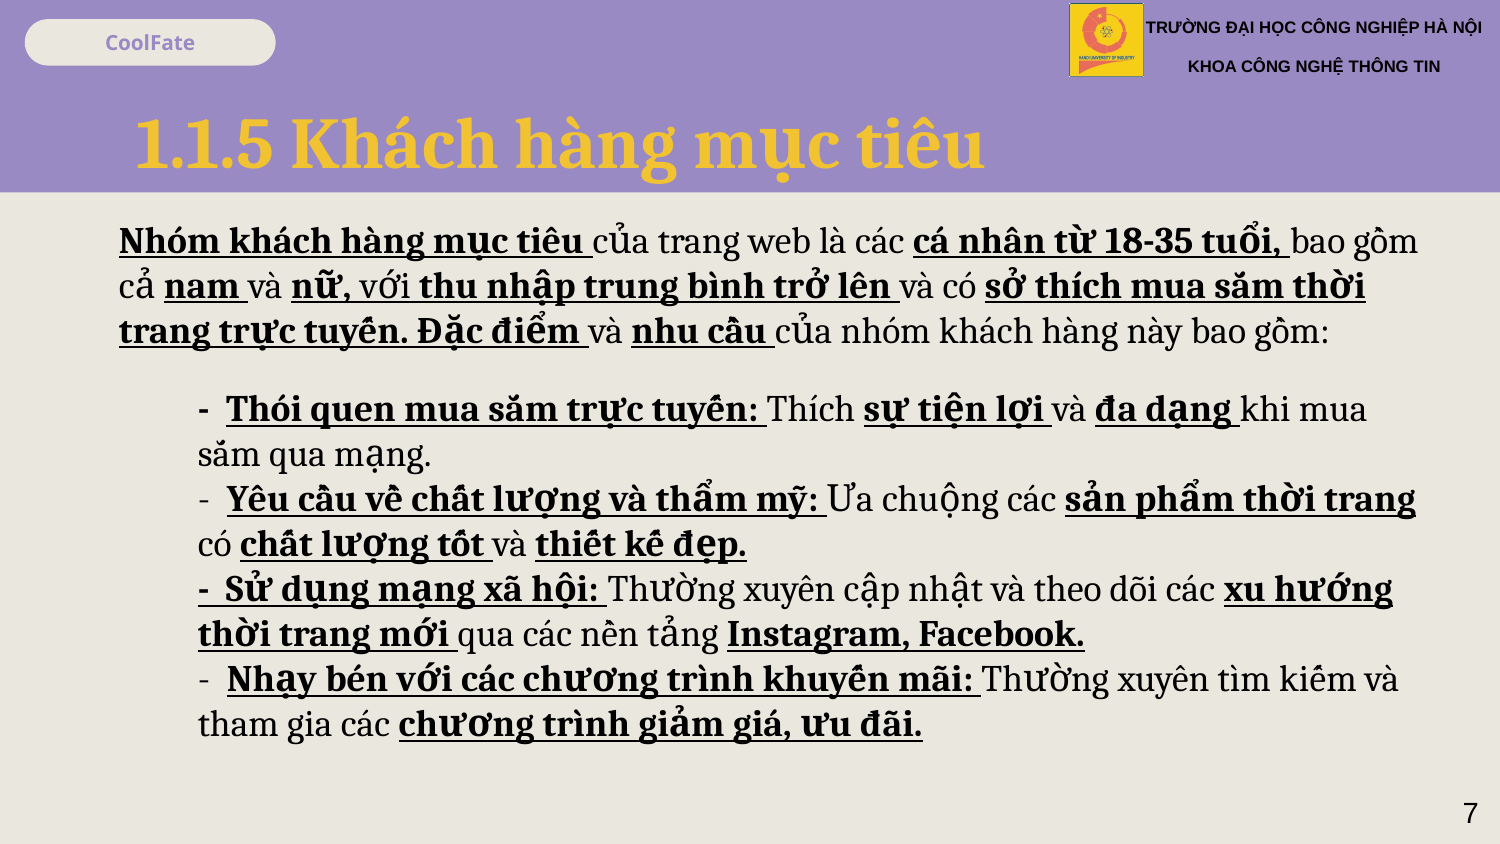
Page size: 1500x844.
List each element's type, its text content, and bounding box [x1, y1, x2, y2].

text_box - Thói quen mua sắm trực tuyến: Thích sự tiện lợi và đa dạng khi mua sắm qua mạng. - Yêu cầu về chất lượng và thẩm mỹ: Ưa chuộng các sản phẩm thời trang có chất lượng tốt và thiết kế đẹp. - Sử dụng mạng xã hội: Thường xuyên cập nhật và theo dõi các xu hướng thời trang mới qua các nền tảng Instagram, Facebook. - Nhạy bén với các chương trình khuyến mãi: Thường xuyên tìm kiếm và tham gia các chương trình giảm giá, ưu đãi. [183, 377, 1442, 752]
text_box CoolFate [24, 19, 276, 66]
text_box Nhóm khách hàng mục tiêu của trang web là các cá nhân từ 18-35 tuổi, bao gồm cả nam và nữ, với thu nhập trung bình trở lên và có sở thích mua sắm thời trang trực tuyến. Đặc điểm và nhu cầu của nhóm khách hàng này bao gồm: [104, 208, 1462, 404]
text_box 7 [1447, 786, 1496, 837]
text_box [1068, 3, 1500, 82]
text_box 1.1.5 Khách hàng mục tiêu [121, 87, 1003, 191]
